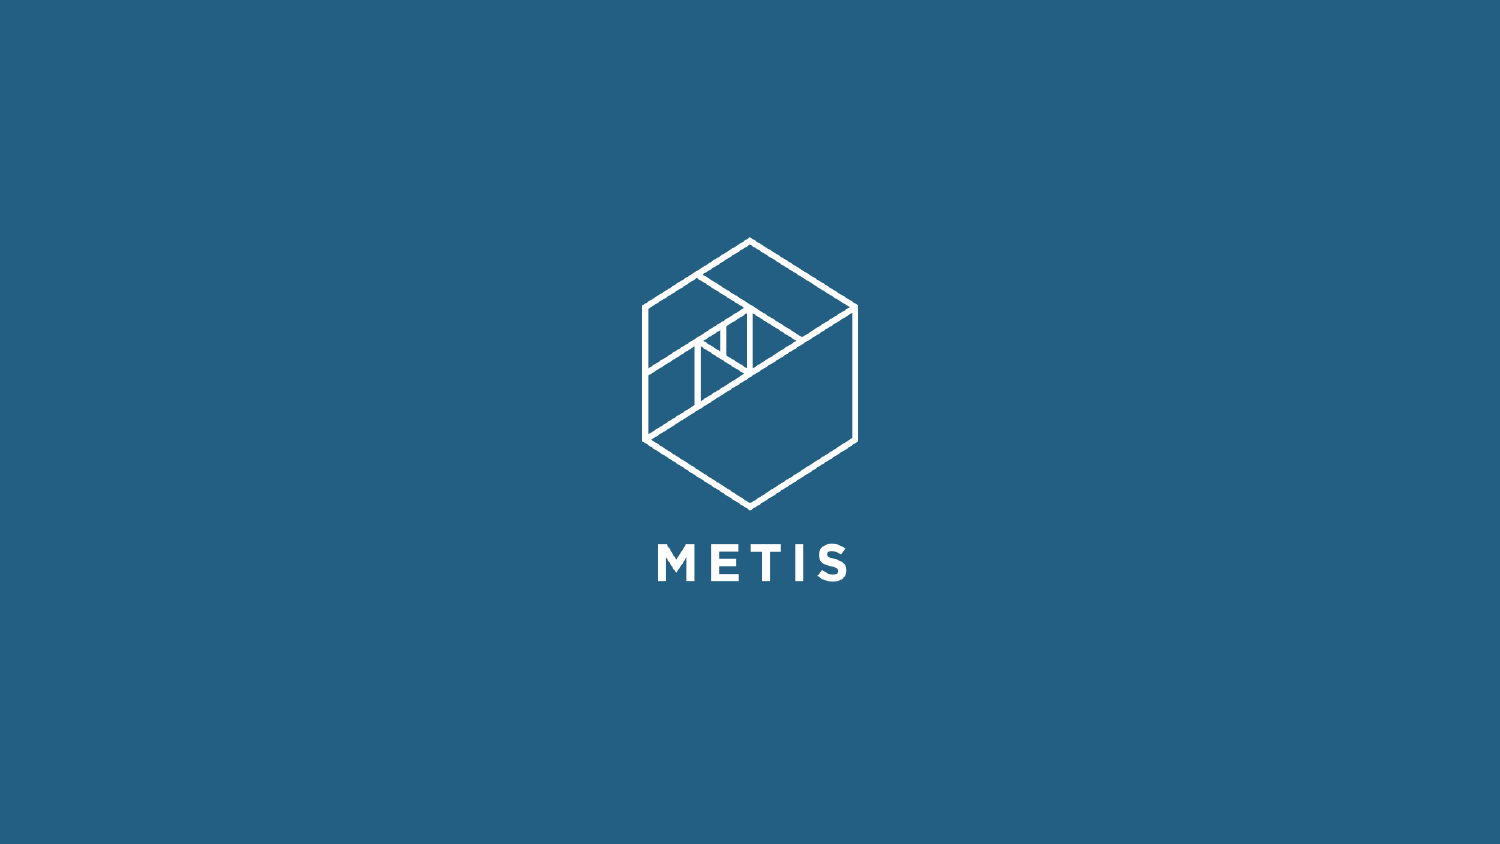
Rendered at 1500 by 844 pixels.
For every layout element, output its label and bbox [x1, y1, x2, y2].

picture [642, 236, 858, 582]
